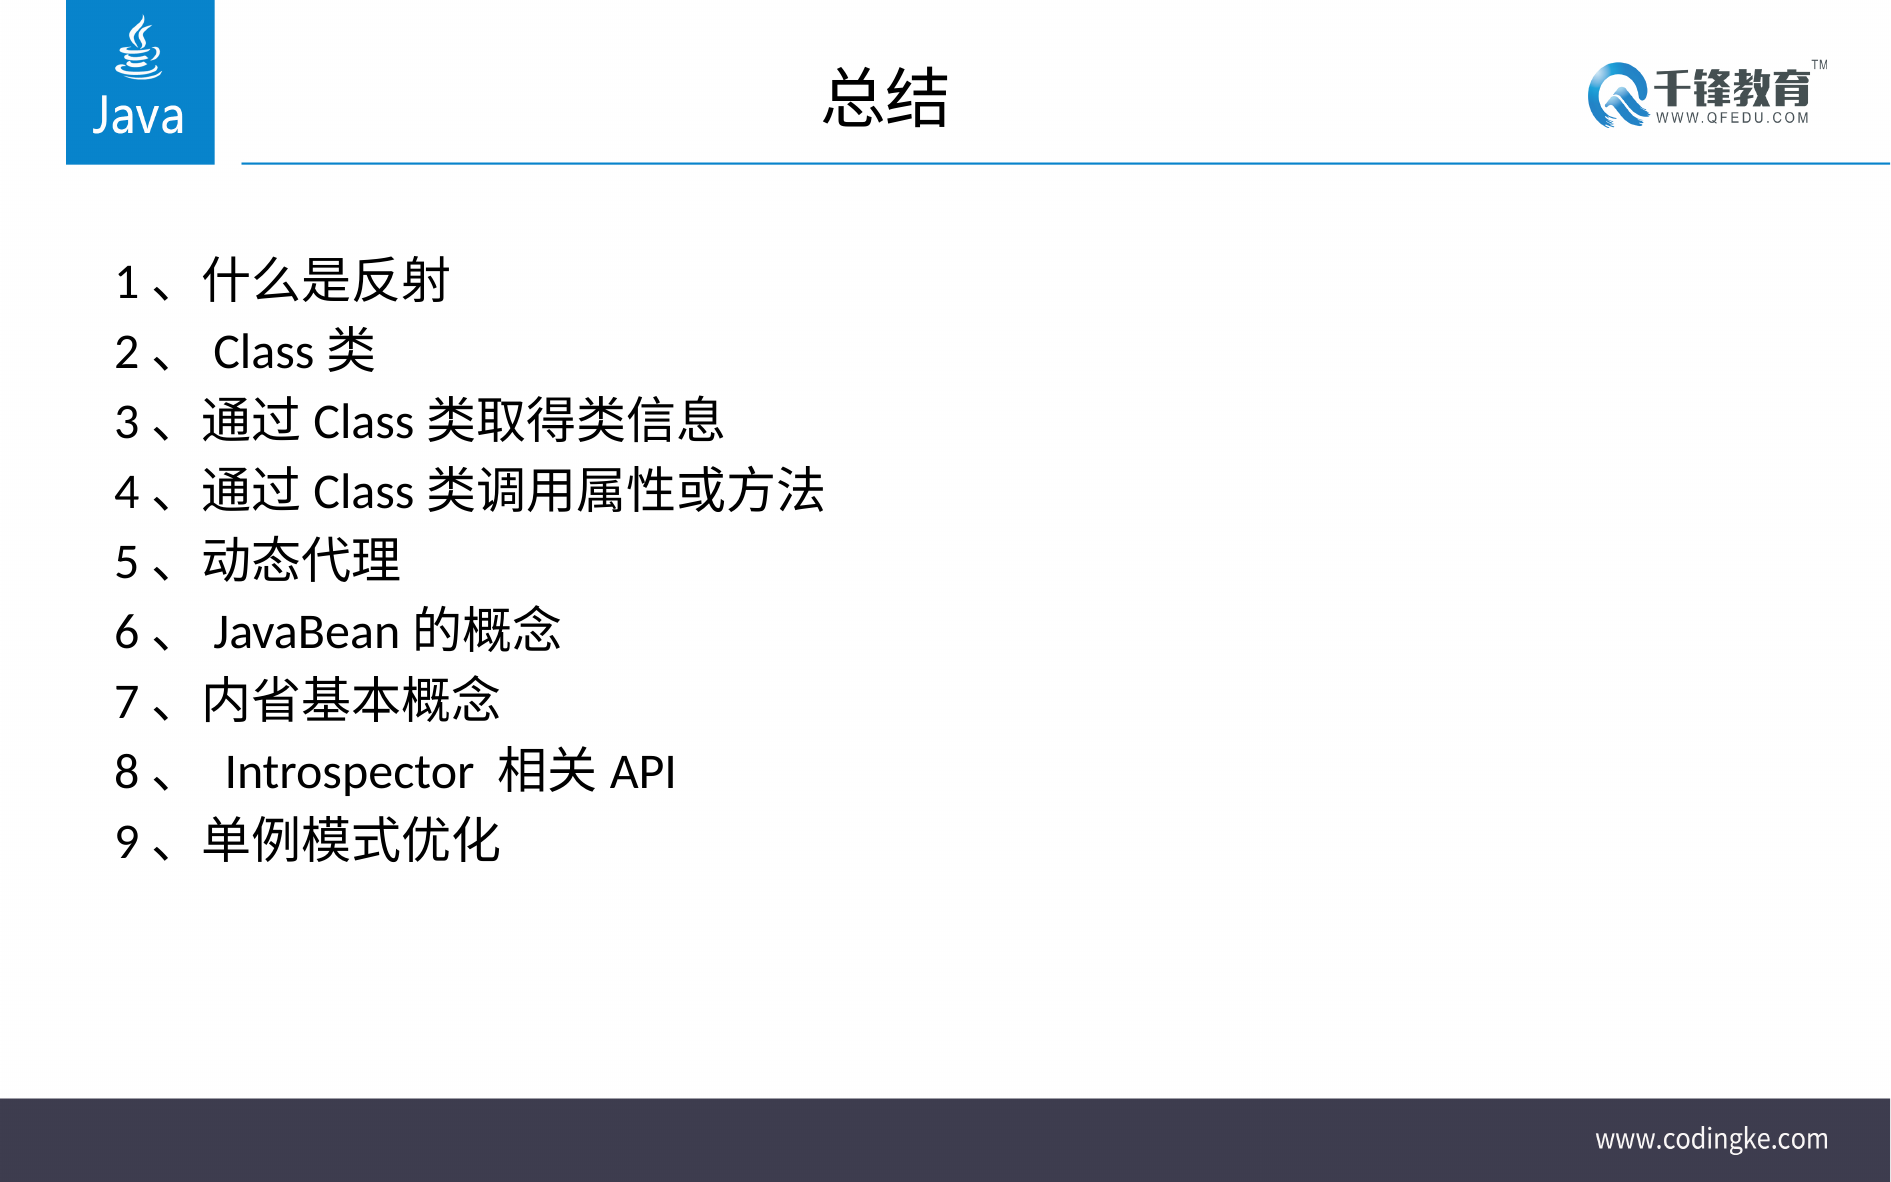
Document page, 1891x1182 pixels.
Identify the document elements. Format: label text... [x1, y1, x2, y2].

title 总结 [236, 47, 1536, 147]
picture [0, 0, 1891, 1182]
list 1、什么是反射 2、Class类 3、通过Class类取得类信息 4、通过Class类调用属性或方法 5、动态代理 6、JavaBean的概念 7、内省基本概念 8、 Introspector 相关API 9、单例模式优化 [94, 239, 1796, 1036]
